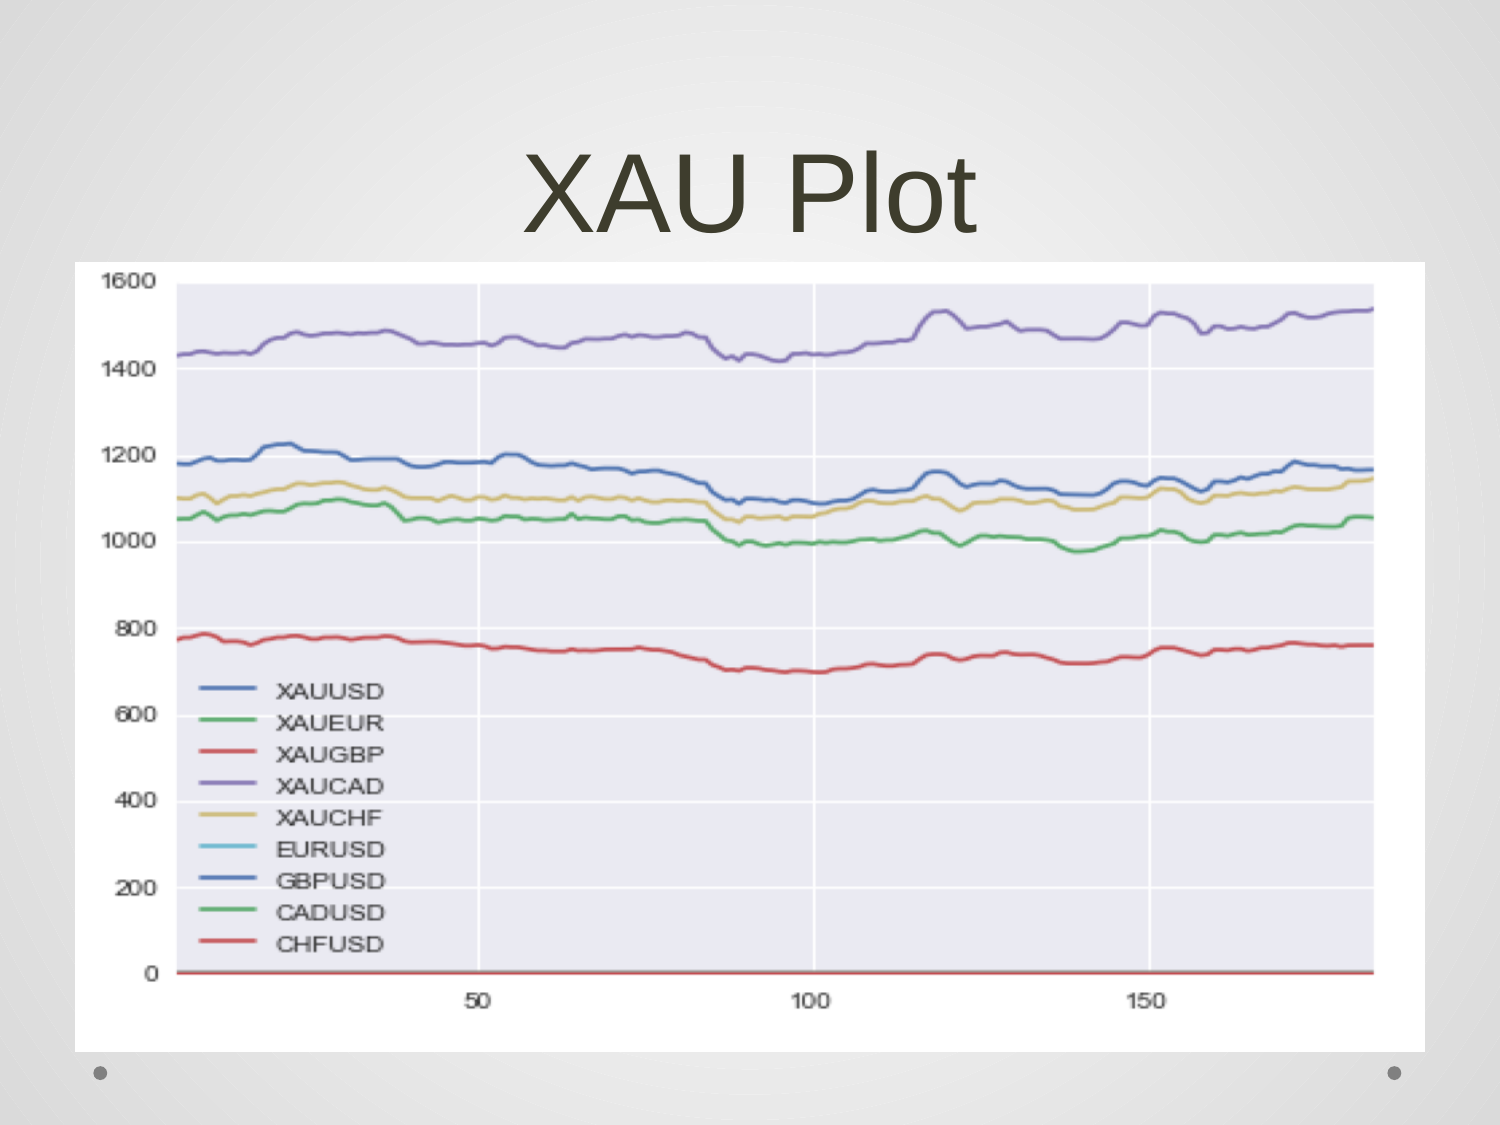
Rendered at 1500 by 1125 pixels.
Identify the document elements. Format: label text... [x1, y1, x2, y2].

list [74, 262, 1426, 1053]
title XAU Plot [75, 0, 1425, 261]
